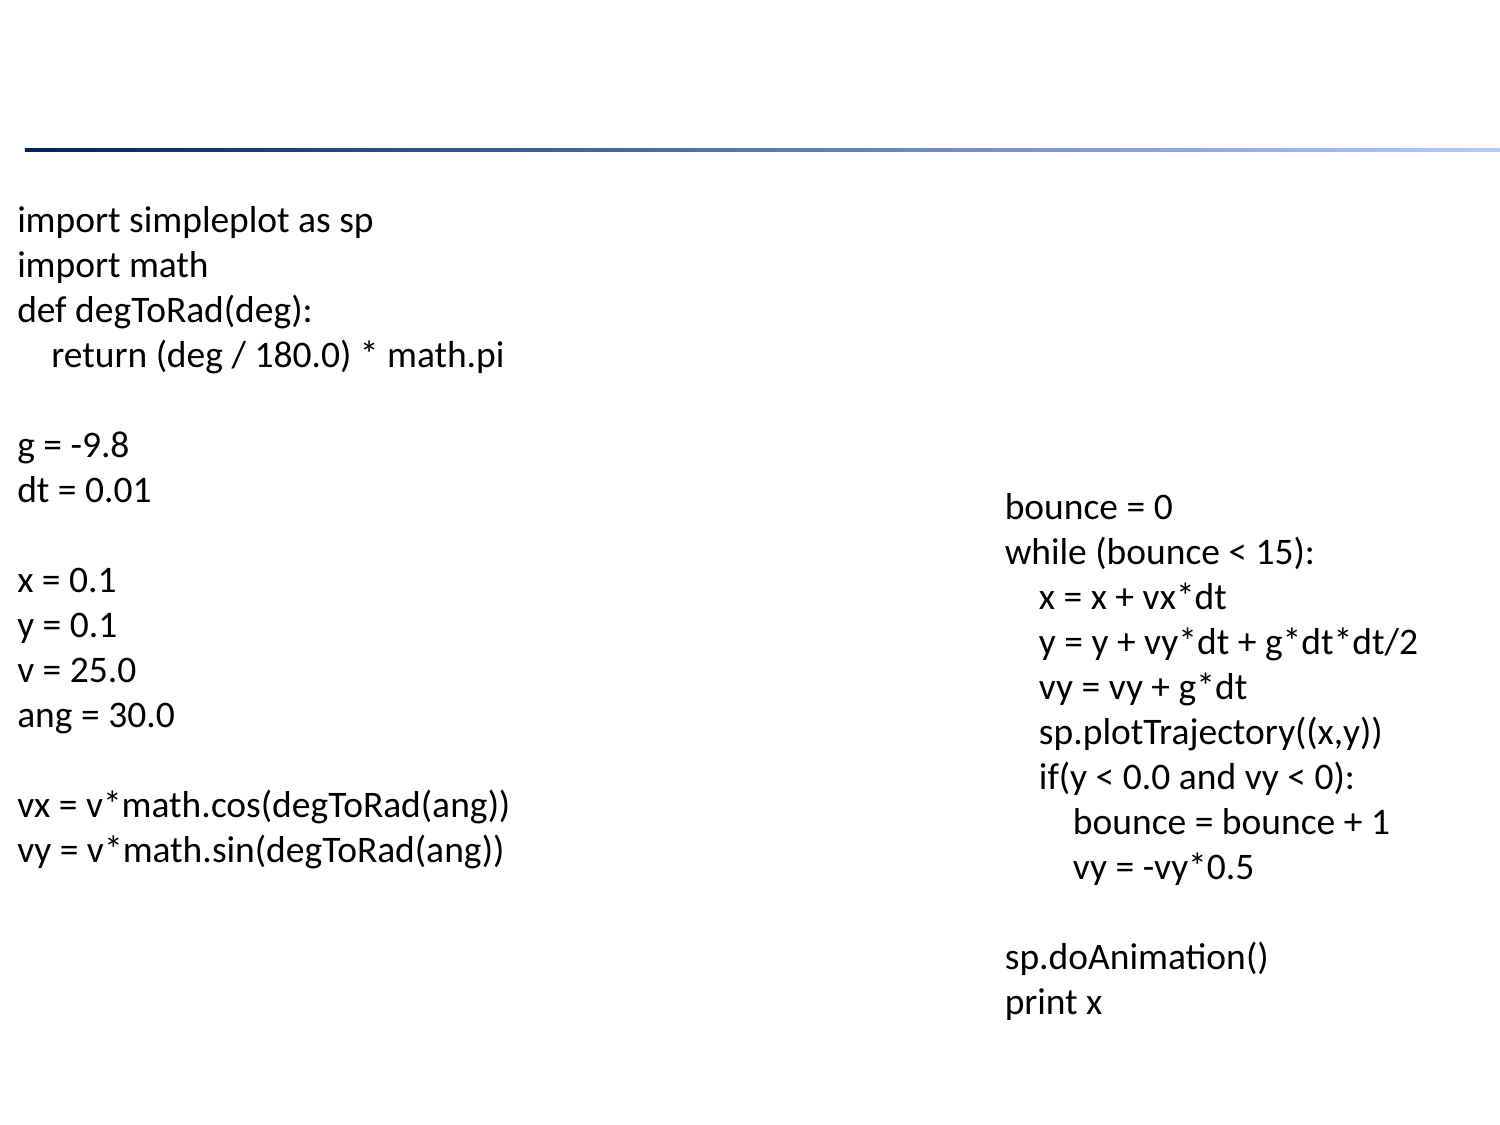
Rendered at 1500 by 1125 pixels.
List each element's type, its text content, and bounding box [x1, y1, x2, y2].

text_box bounce = 0 while (bounce < 15): x = x + vx*dt y = y + vy*dt + g*dt*dt/2 vy = vy + g*dt sp.plotTrajectory((x,y)) if(y < 0.0 and vy < 0): bounce = bounce + 1 vy = -vy*0.5 sp.doAnimation() print x [990, 474, 1434, 1075]
text_box import simpleplot as sp import math def degToRad(deg): return (deg / 180.0) * math.pi g = -9.8 dt = 0.01 x = 0.1 y = 0.1 v = 25.0 ang = 30.0 vx = v*math.cos(degToRad(ang)) vy = v*math.sin(degToRad(ang)) [2, 188, 753, 968]
